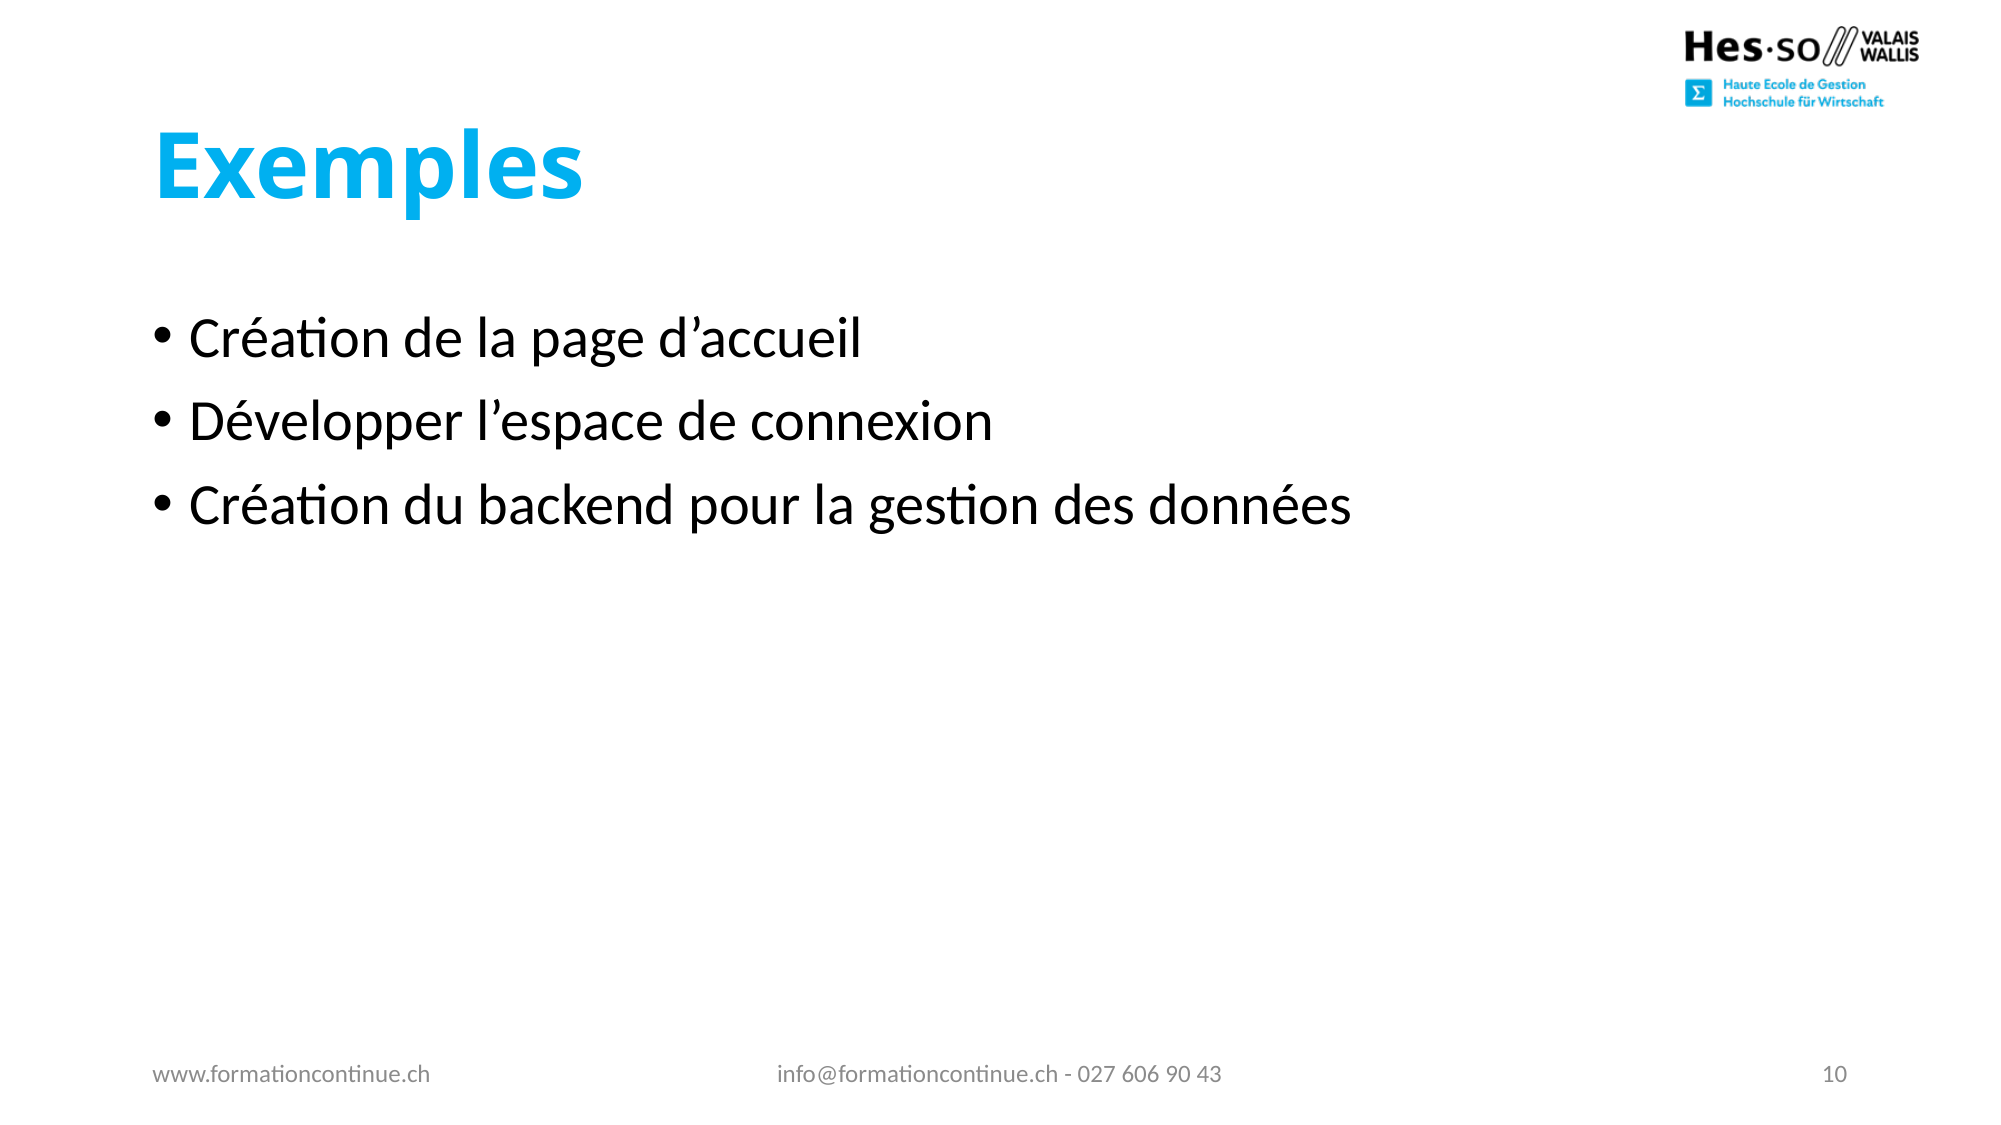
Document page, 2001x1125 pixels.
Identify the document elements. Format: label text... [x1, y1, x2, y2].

title Exemples [137, 59, 1863, 278]
picture [1685, 26, 1919, 107]
footer info@formationcontinue.ch - 027 606 90 43 [662, 1042, 1338, 1103]
list Création de la page d’accueil Développer l’espace de connexion Création du backend pour la gestion des données [137, 299, 1863, 1014]
slide_number www.formationcontinue.ch [137, 1042, 588, 1103]
slide_number 10 [1412, 1042, 1863, 1103]
